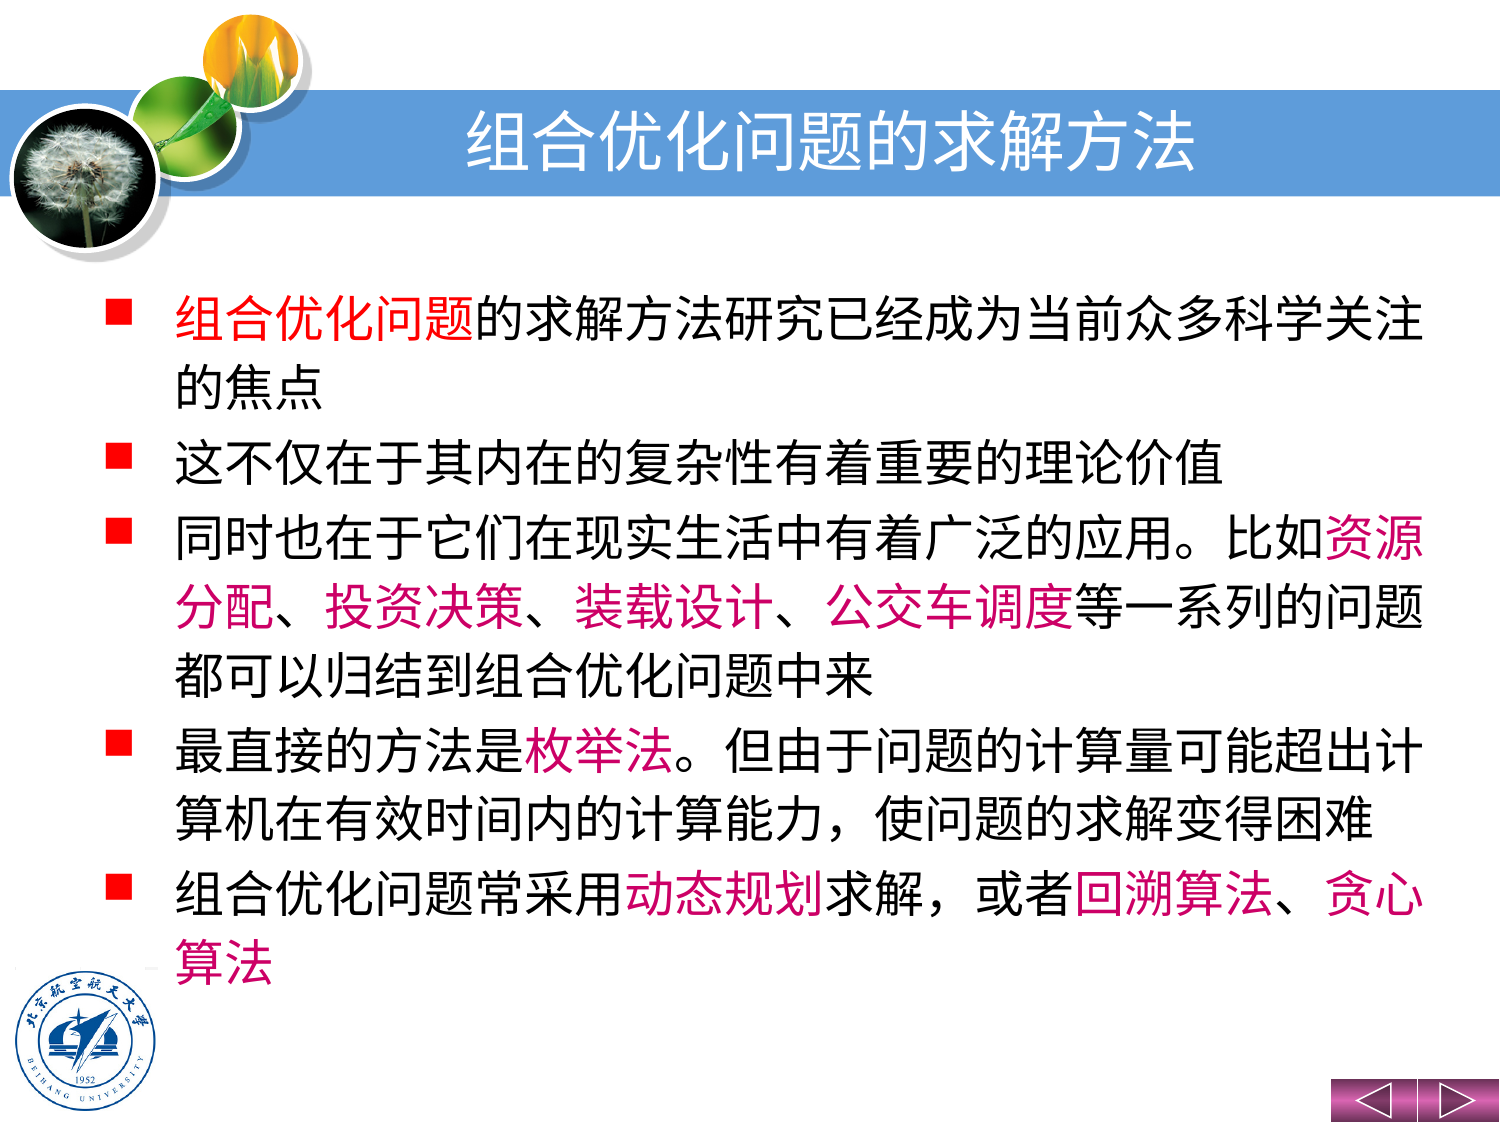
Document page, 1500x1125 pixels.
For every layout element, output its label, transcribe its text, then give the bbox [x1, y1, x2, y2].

picture [12, 967, 158, 1113]
title 组合优化问题的求解方法 [337, 99, 1325, 180]
slide_number [1324, 1022, 1500, 1088]
text_box 组合优化问题的求解方法研究已经成为当前众多科学关注的焦点 这不仅在于其内在的复杂性有着重要的理论价值 同时也在于它们在现实生活中有着广泛的应用。比如资源分配、投资决策、装载设计、公交车调度等一系列的问题都可以归结到组合优化问题中来 最直接的方法是枚举法。但由于问题的计算量可能超出计算机在有效时间内的计算能力，使问题的求解变得困难 组合优化问题常采用动态规划求解，或者回溯算法、贪心算法 [87, 271, 1475, 999]
picture [132, 14, 299, 177]
picture [13, 108, 156, 248]
